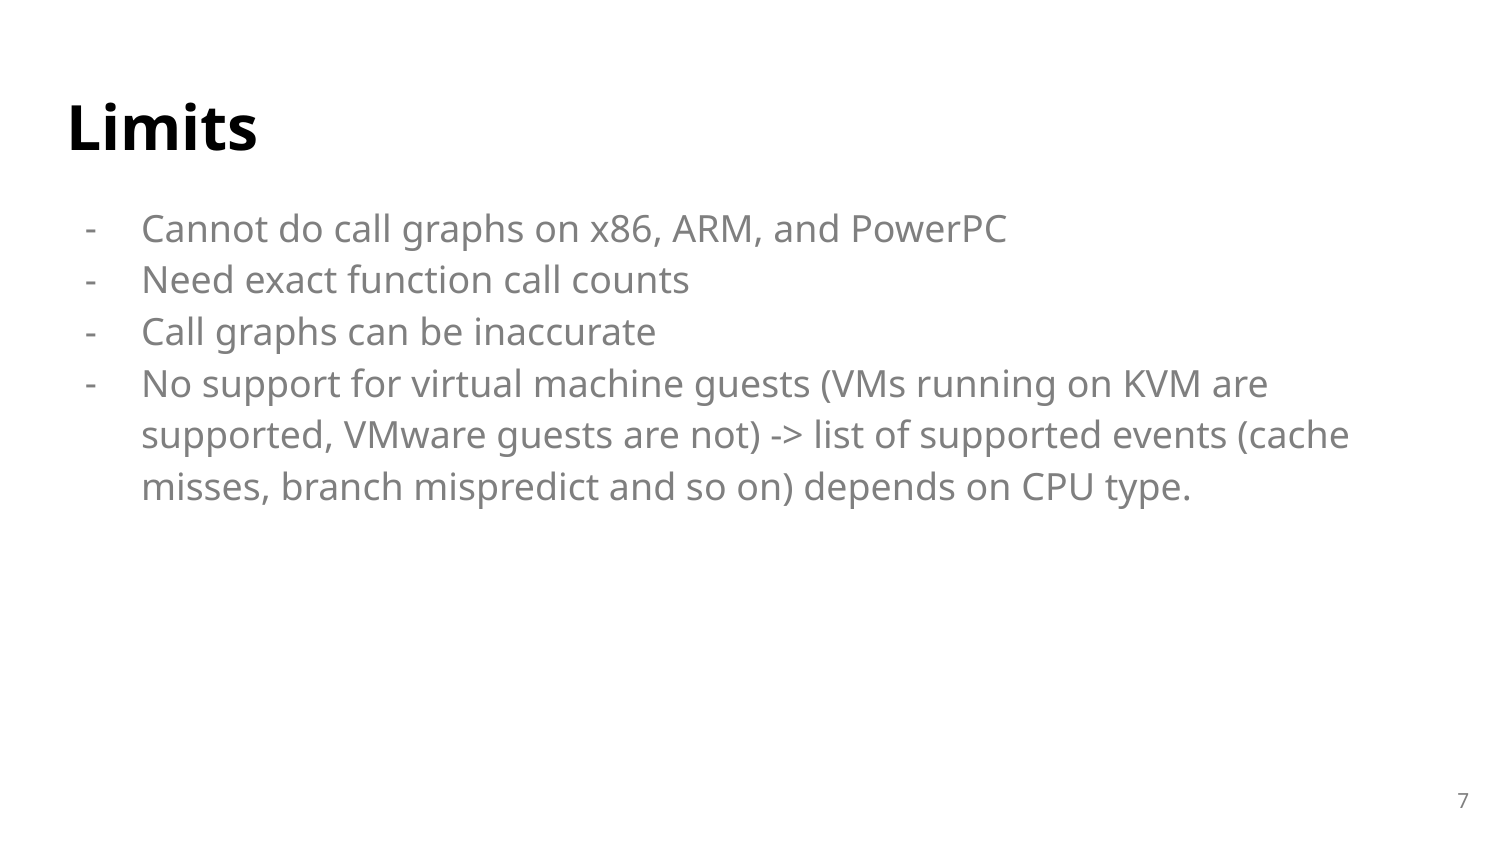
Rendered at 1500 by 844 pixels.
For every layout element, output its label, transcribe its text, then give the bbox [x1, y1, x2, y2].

title Limits [51, 72, 1449, 176]
list Cannot do call graphs on x86, ARM, and PowerPC Need exact function call counts Call graphs can be inaccurate No support for virtual machine guests (VMs running on KVM are supported, VMware guests are not) -> list of supported events (cache misses, branch mispredict and so on) depends on CPU type. [51, 182, 1449, 688]
slide_number 7 [1394, 769, 1484, 834]
